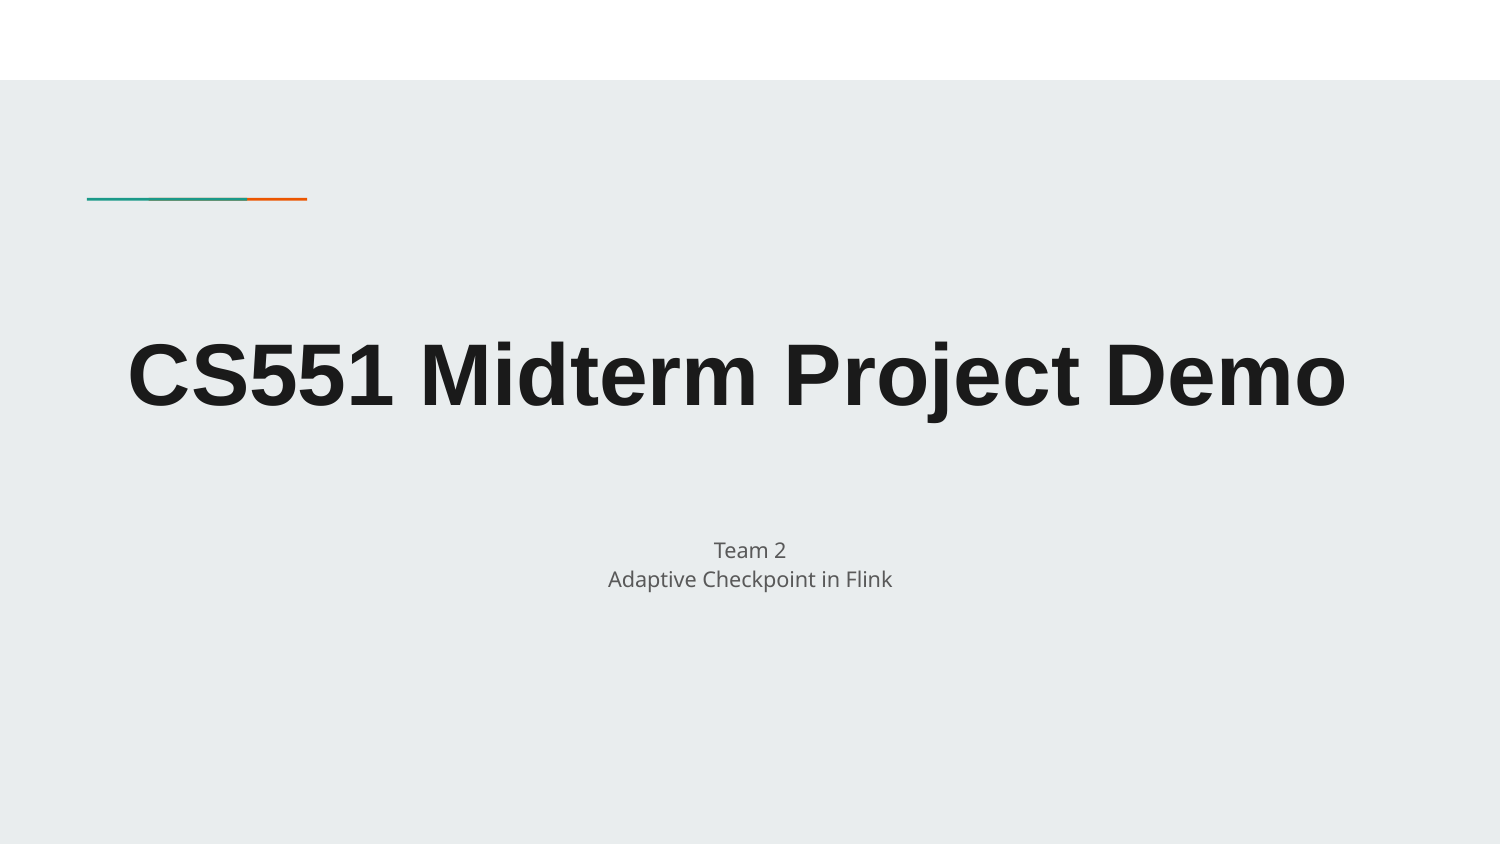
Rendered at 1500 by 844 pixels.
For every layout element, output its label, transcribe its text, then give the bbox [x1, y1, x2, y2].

title CS551 Midterm Project Demo [107, 310, 1370, 485]
subtitle Team 2 Adaptive Checkpoint in Flink [119, 520, 1381, 610]
